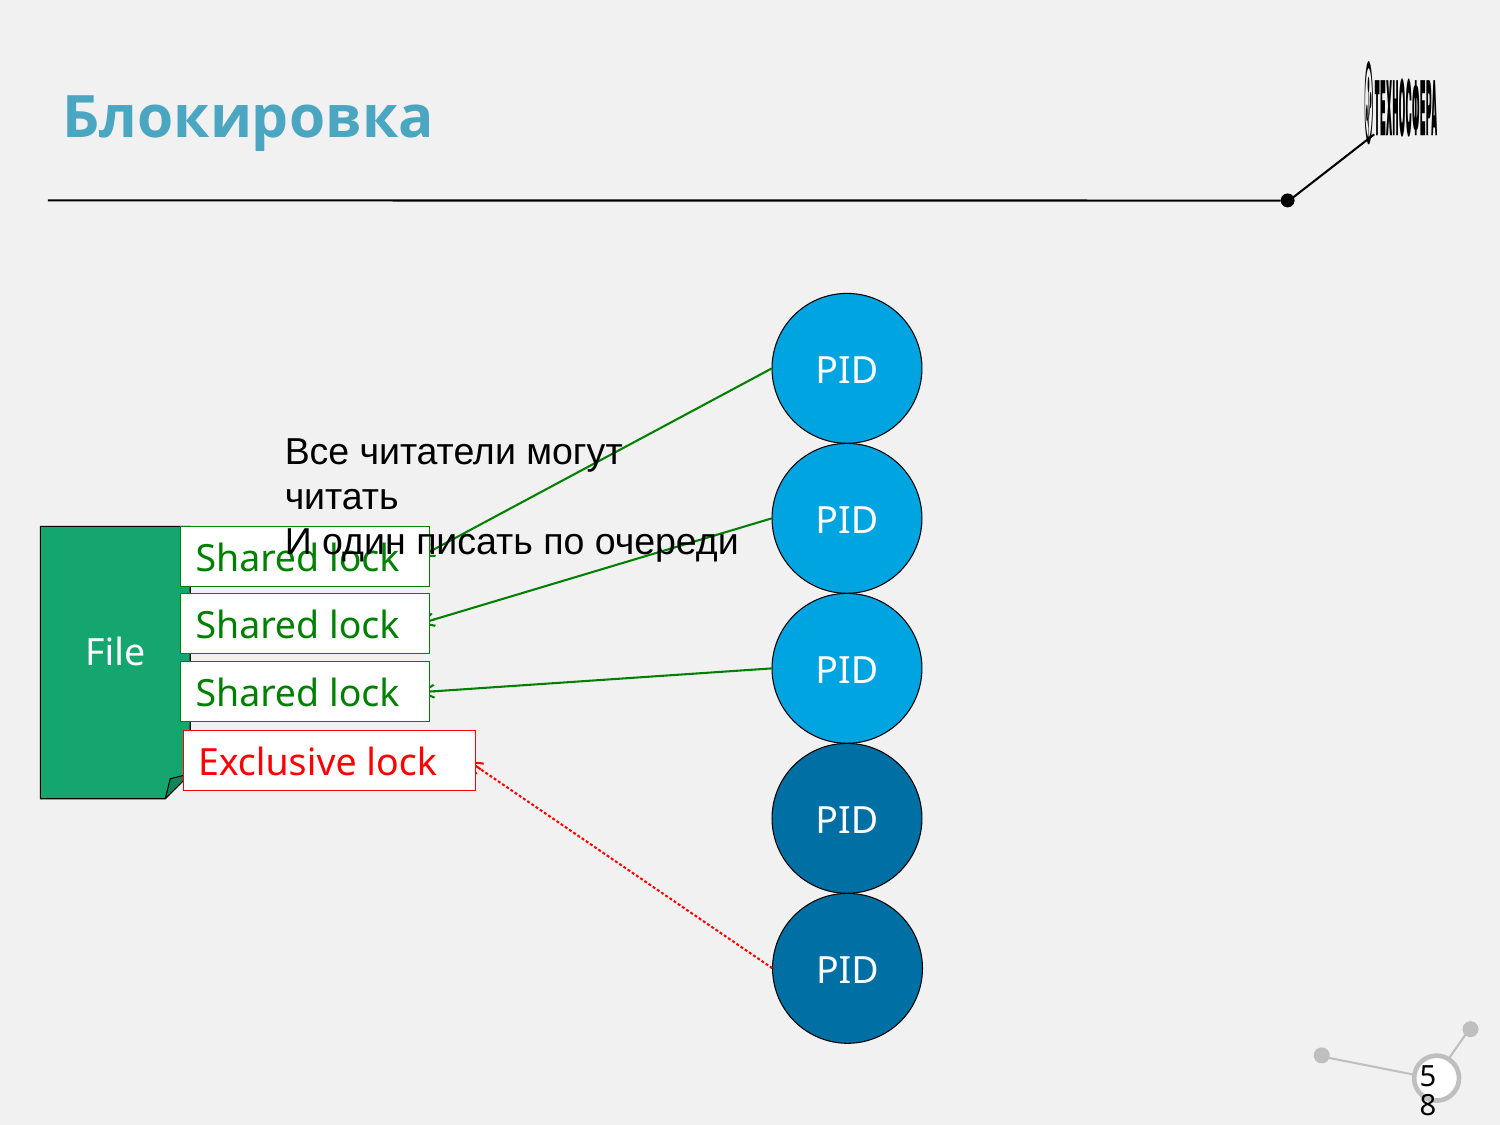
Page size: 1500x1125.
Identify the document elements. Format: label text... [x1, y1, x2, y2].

picture [1363, 24, 1442, 185]
text_box Shared lock [180, 526, 430, 587]
text_box PID [772, 893, 923, 1044]
text_box <number> [1404, 1047, 1468, 1108]
text_box Shared lock [180, 593, 430, 654]
text_box PID [772, 743, 922, 893]
text_box Shared lock [180, 661, 430, 722]
text_box PID [772, 443, 922, 593]
text_box PID [772, 593, 922, 743]
text_box Все читатели могут читать И один писать по очереди [270, 420, 762, 519]
text_box Блокировка [47, 42, 1281, 185]
text_box File [40, 526, 191, 799]
text_box PID [772, 293, 922, 443]
text_box Exclusive lock [183, 730, 476, 791]
